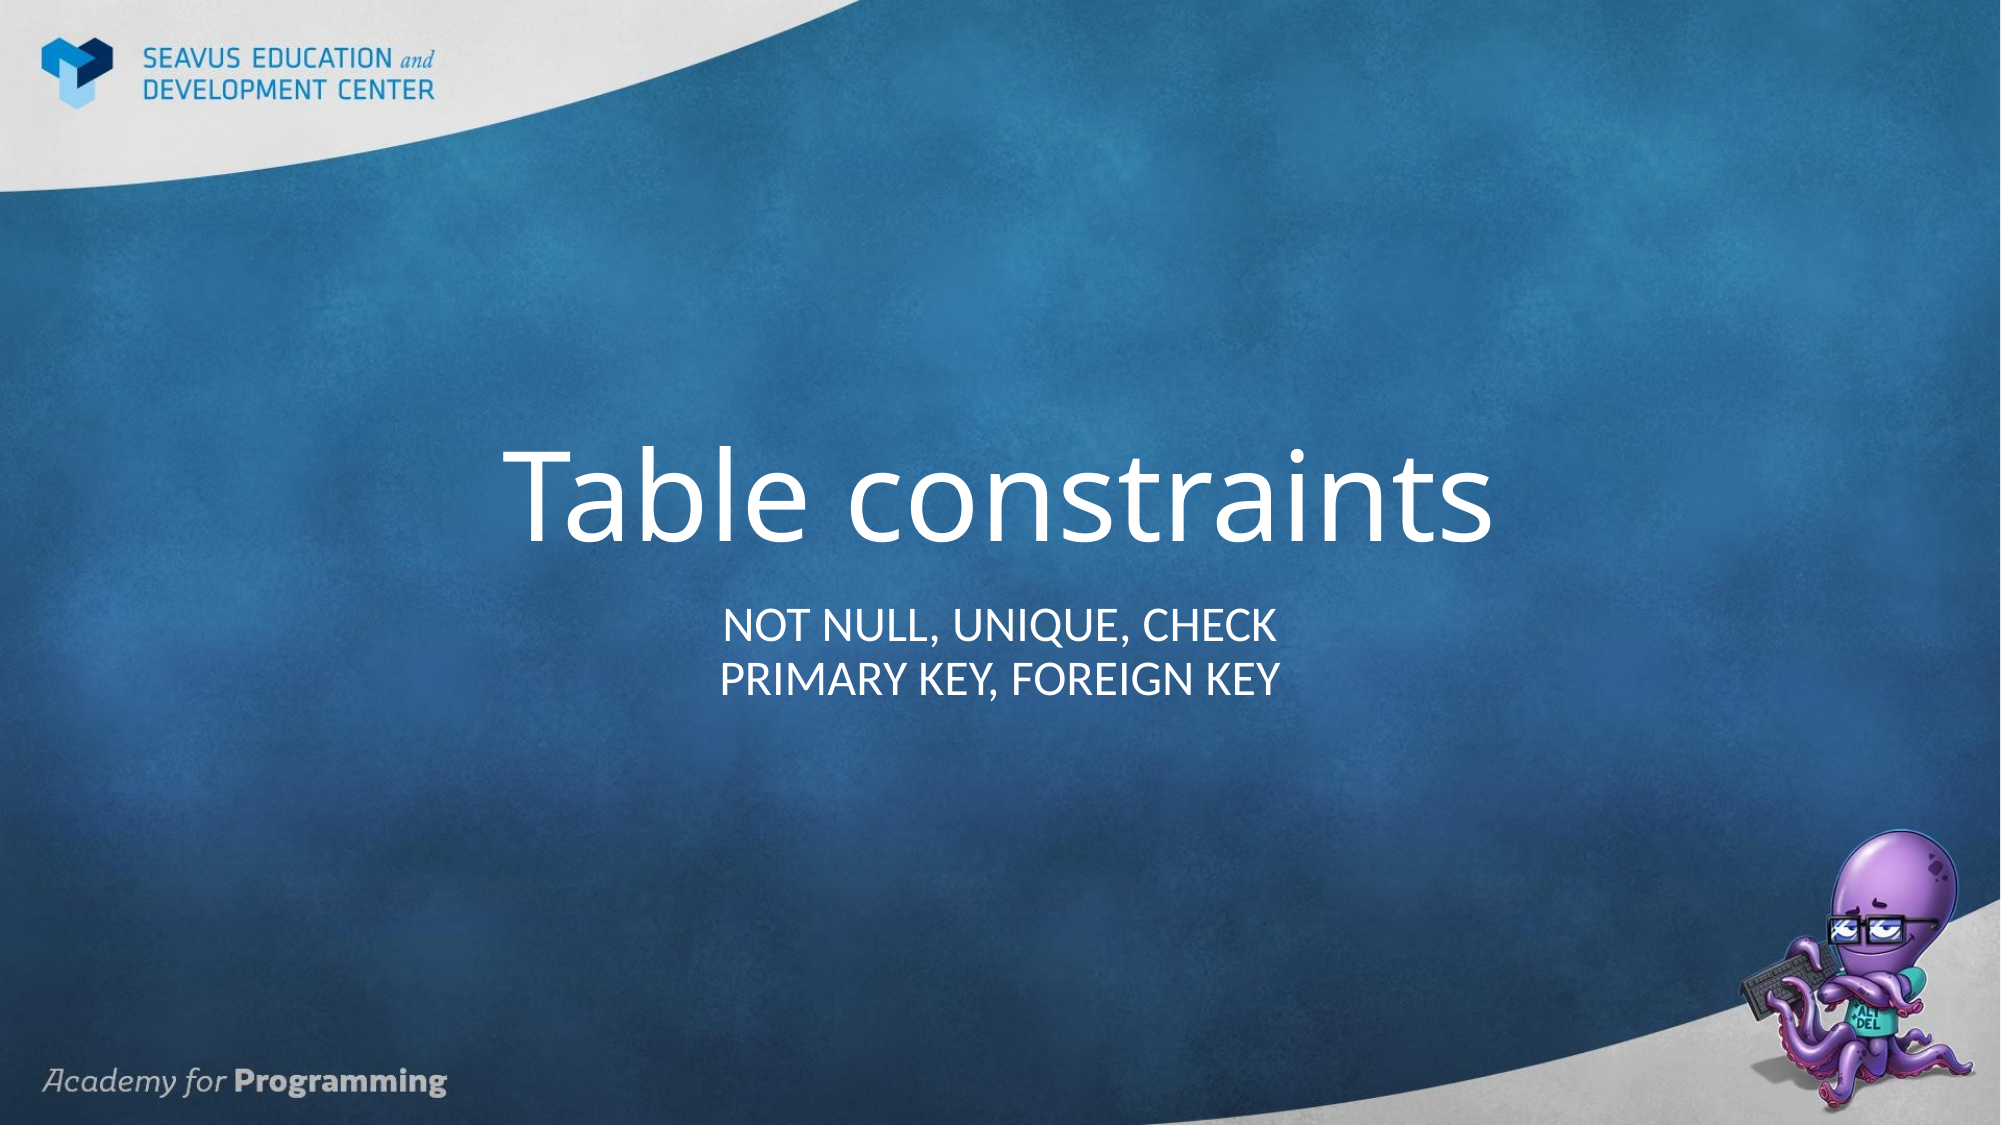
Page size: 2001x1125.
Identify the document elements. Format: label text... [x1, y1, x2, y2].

title Table constraints [249, 184, 1750, 576]
subtitle NOT NULL, UNIQUE, CHECK PRIMARY KEY, FOREIGN KEY [249, 590, 1750, 863]
picture [0, 0, 2001, 1125]
